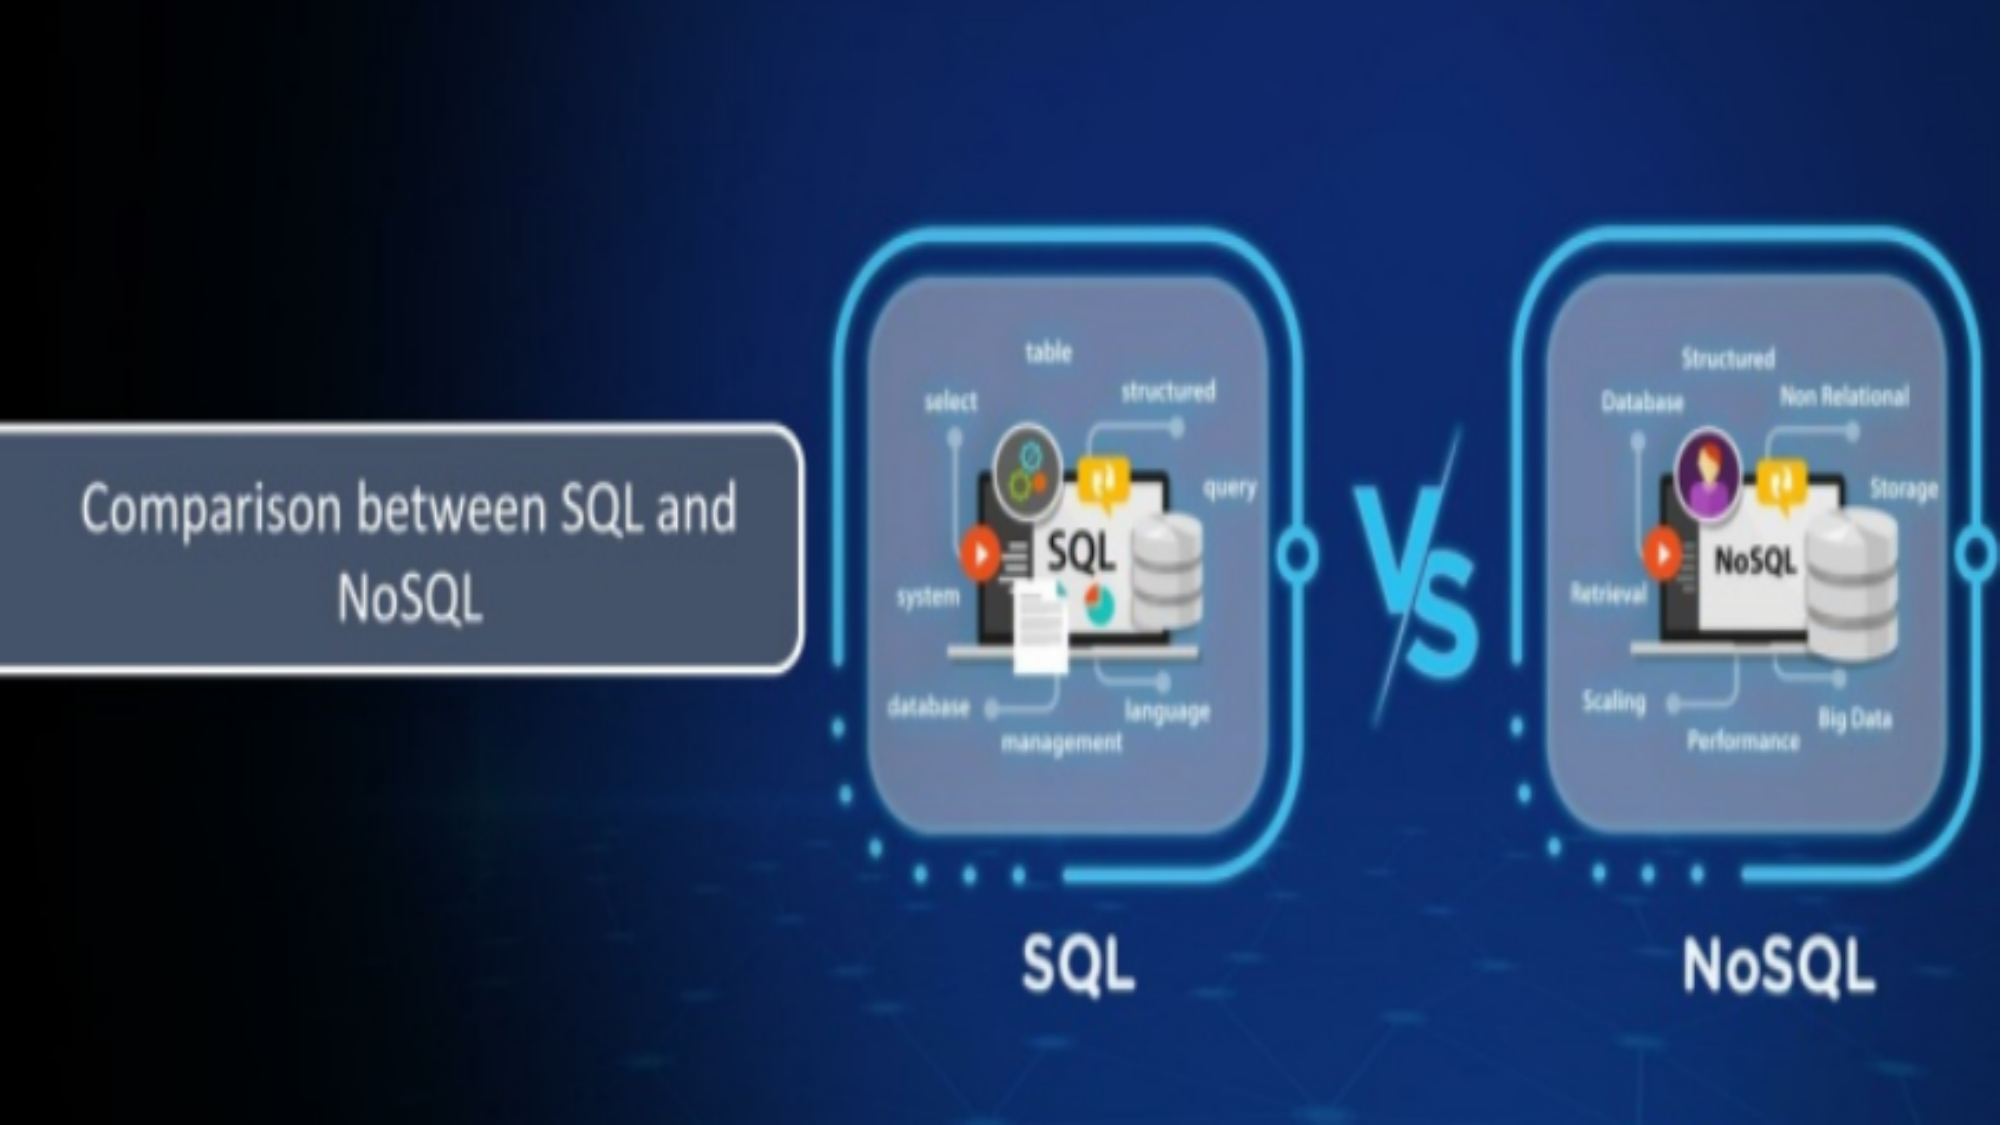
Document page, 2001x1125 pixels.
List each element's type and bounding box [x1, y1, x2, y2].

list [0, 0, 2000, 1125]
